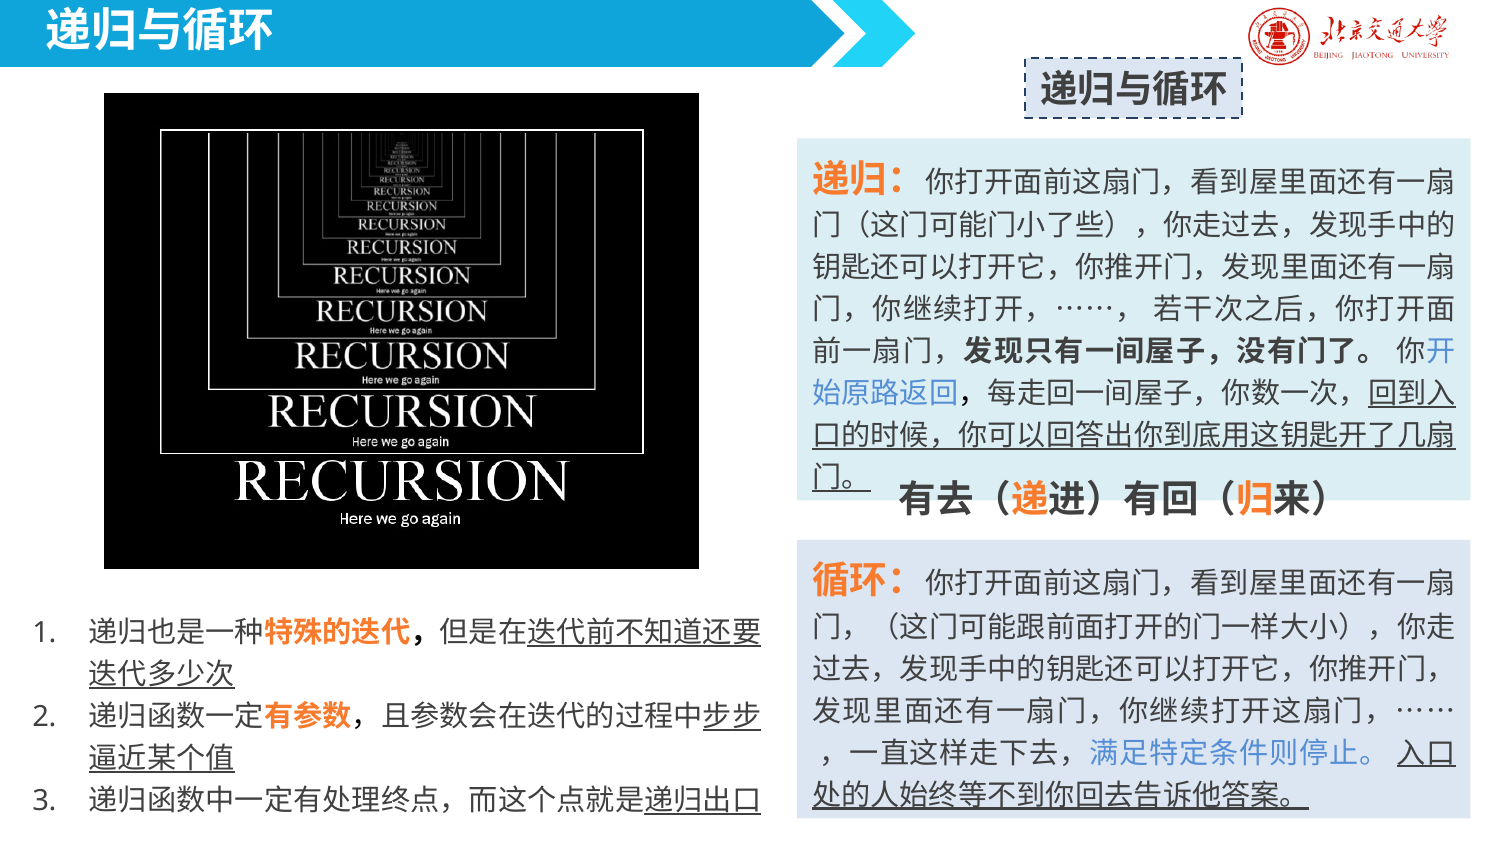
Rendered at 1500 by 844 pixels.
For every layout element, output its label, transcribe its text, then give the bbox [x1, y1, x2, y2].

text_box 递归也是一种特殊的迭代，但是在迭代前不知道还要迭代多少次 递归函数一定有参数，且参数会在迭代的过程中步步逼近某个值 递归函数中一定有处理终点，而这个点就是递归出口 [17, 598, 786, 824]
picture [1246, 5, 1454, 66]
text_box 递归：你打开面前这扇门，看到屋里面还有一扇门（这门可能门小了些），你走过去，发现手中的钥匙还可以打开它，你推开门，发现里面还有一扇门，你继续打开，……， 若干次之后，你打开面前一扇门，发现只有一间屋子，没有门了。 你开始原路返回，每走回一间屋子，你数一次，回到入口的时候，你可以回答出你到底用这钥匙开了几扇门。 [797, 138, 1471, 501]
text_box 递归与循环 [30, 3, 290, 63]
text_box 有去（递进）有回（归来） [883, 467, 1364, 528]
picture [104, 93, 699, 569]
text_box 递归与循环 [1025, 58, 1243, 118]
text_box 循环：你打开面前这扇门，看到屋里面还有一扇门，（这门可能跟前面打开的门一样大小），你走过去，发现手中的钥匙还可以打开它，你推开门，发现里面还有一扇门，你继续打开这扇门，…… ，一直这样走下去，满足特定条件则停止。 入口处的人始终等不到你回去告诉他答案。 [797, 539, 1471, 819]
